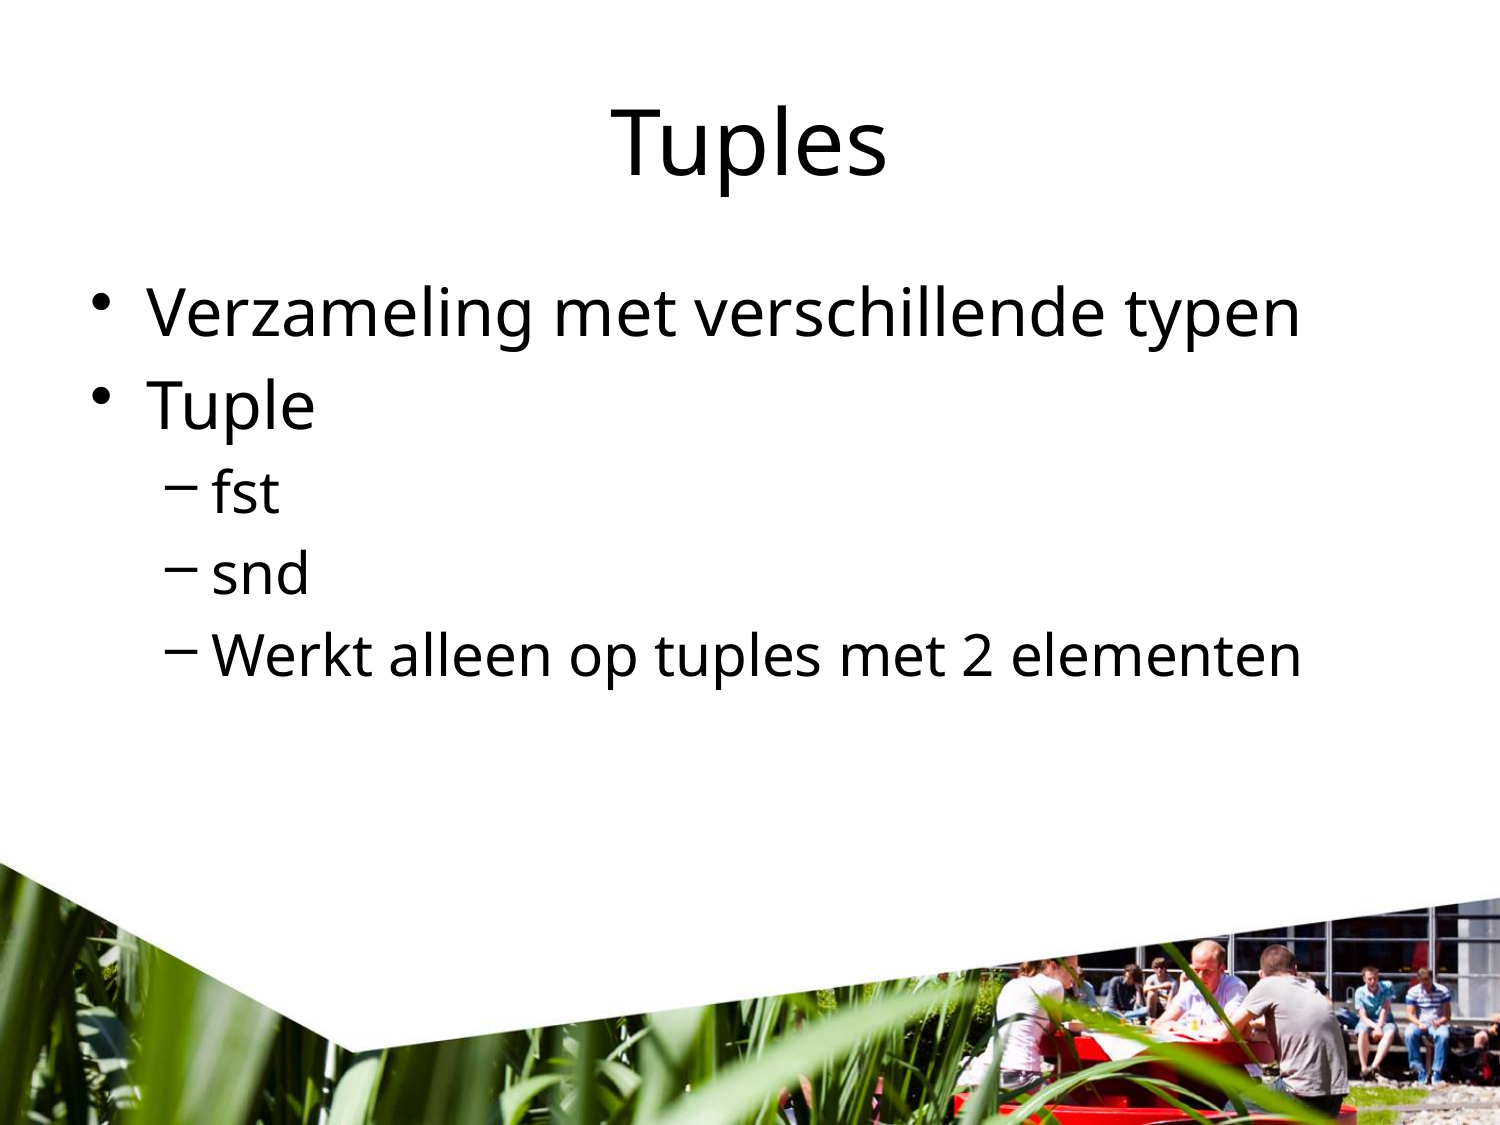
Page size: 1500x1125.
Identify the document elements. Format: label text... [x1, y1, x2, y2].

title Tuples [75, 45, 1425, 233]
list Verzameling met verschillende typen Tuple fst snd Werkt alleen op tuples met 2 elementen [75, 262, 1425, 905]
picture [0, 0, 1500, 1125]
